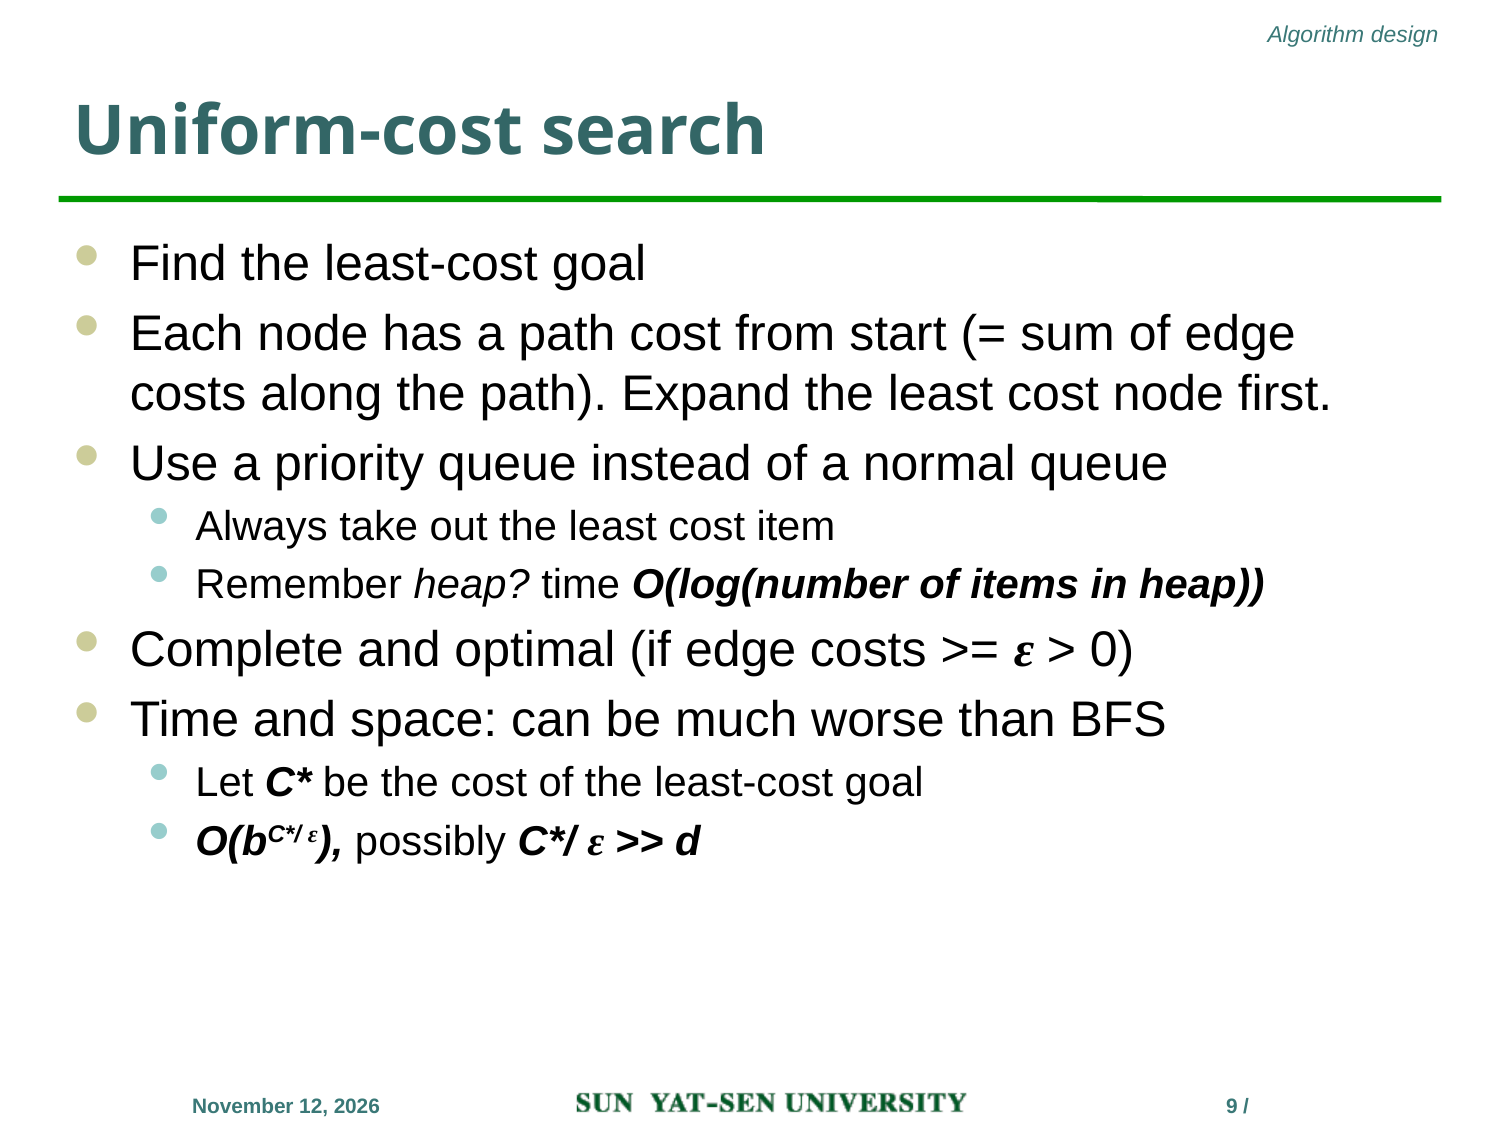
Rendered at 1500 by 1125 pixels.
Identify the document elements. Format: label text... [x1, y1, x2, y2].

picture [566, 1079, 973, 1125]
list Find the least-cost goal Each node has a path cost from start (= sum of edge costs along the path). Expand the least cost node first. Use a priority queue instead of a normal queue Always take out the least cost item Remember heap? time O(log(number of items in heap)) Complete and optimal (if edge costs >= ε > 0) Time and space: can be much worse than BFS Let C* be the cost of the least-cost goal O(bC*/ ε), possibly C*/ ε >> d [58, 222, 1442, 1079]
title Uniform-cost search [58, 34, 1442, 176]
